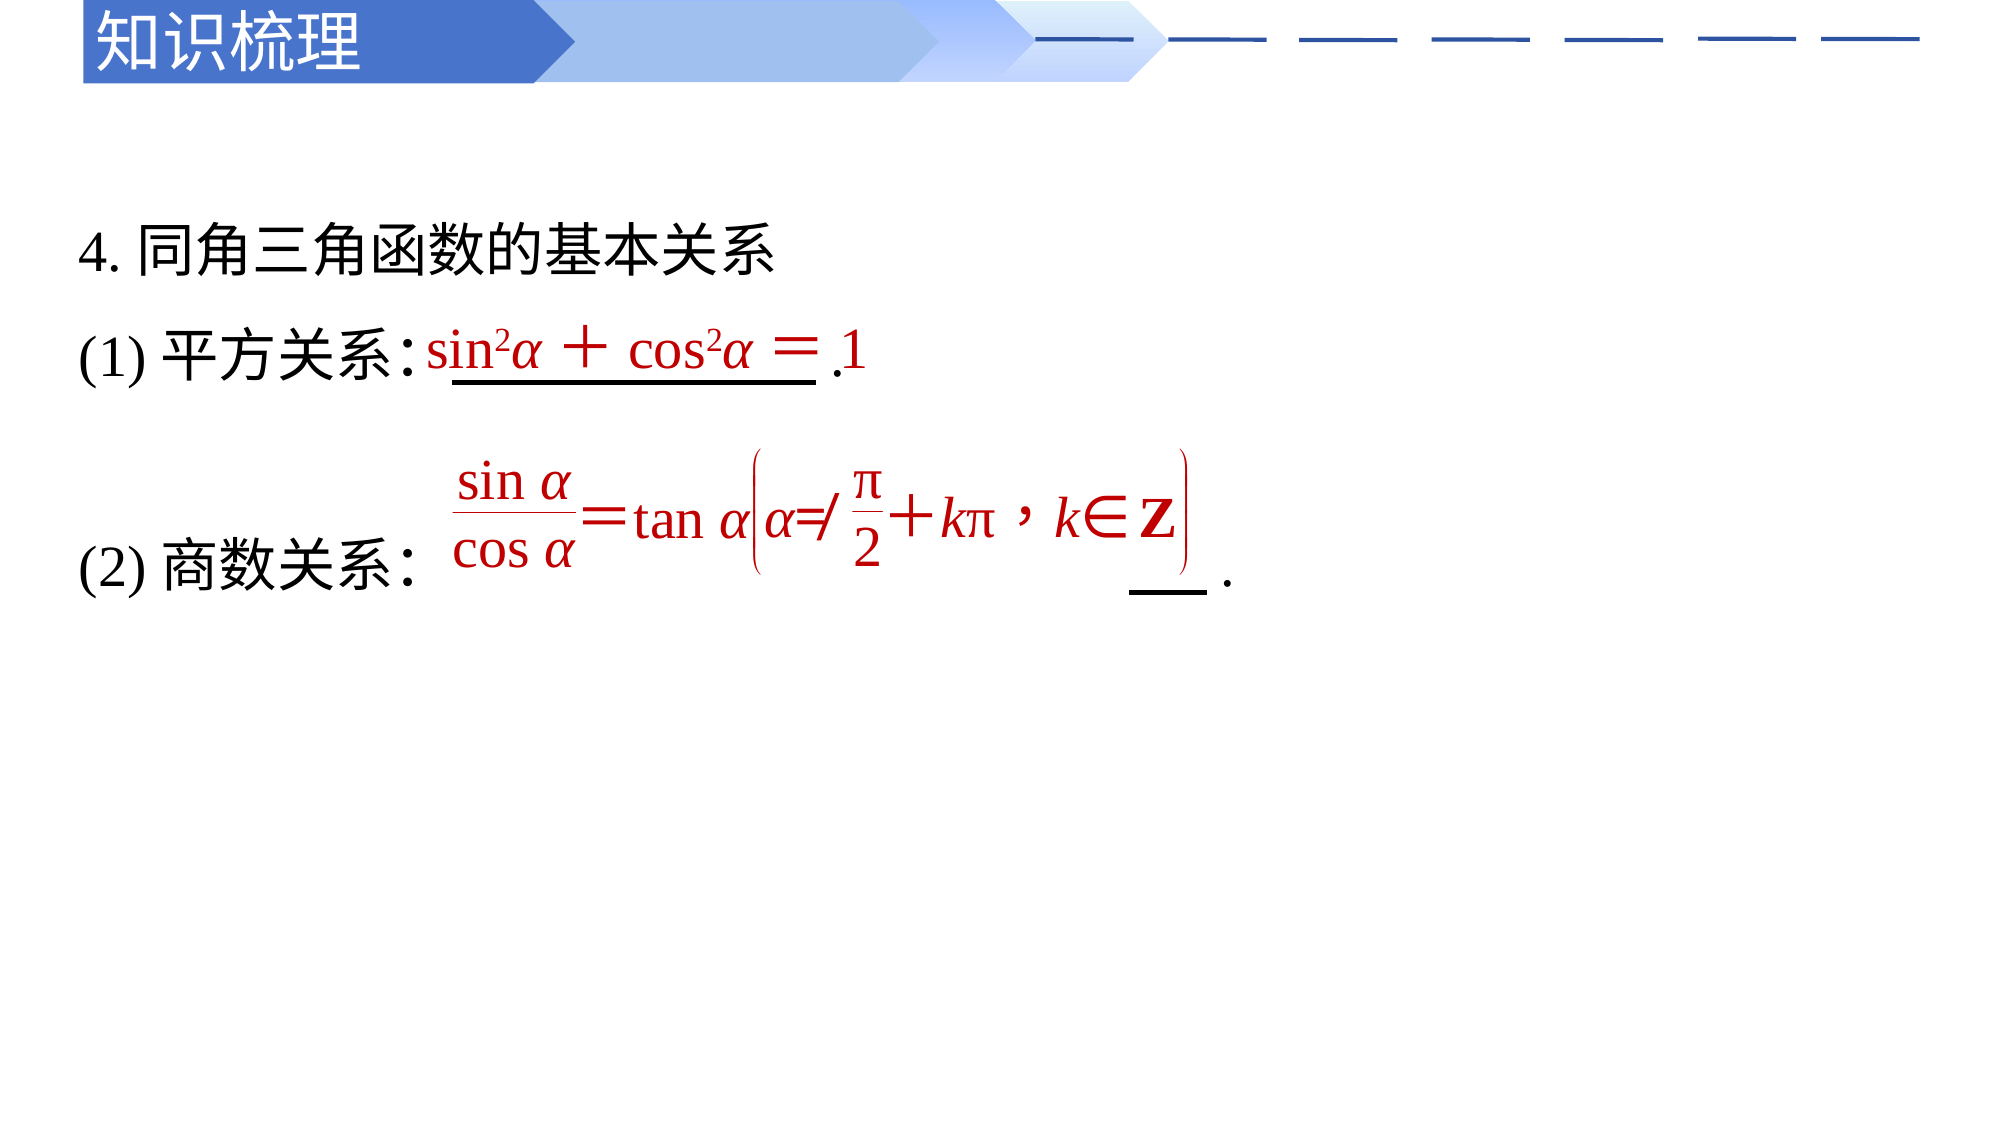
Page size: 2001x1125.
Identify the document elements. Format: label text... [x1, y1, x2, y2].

text_box 4.同角三角函数的基本关系 (1)平方关系： . (2)商数关系： . [63, 170, 1936, 605]
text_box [80, 0, 1921, 89]
text_box sin2α＋cos2α＝1 [411, 302, 884, 388]
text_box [452, 431, 1224, 595]
